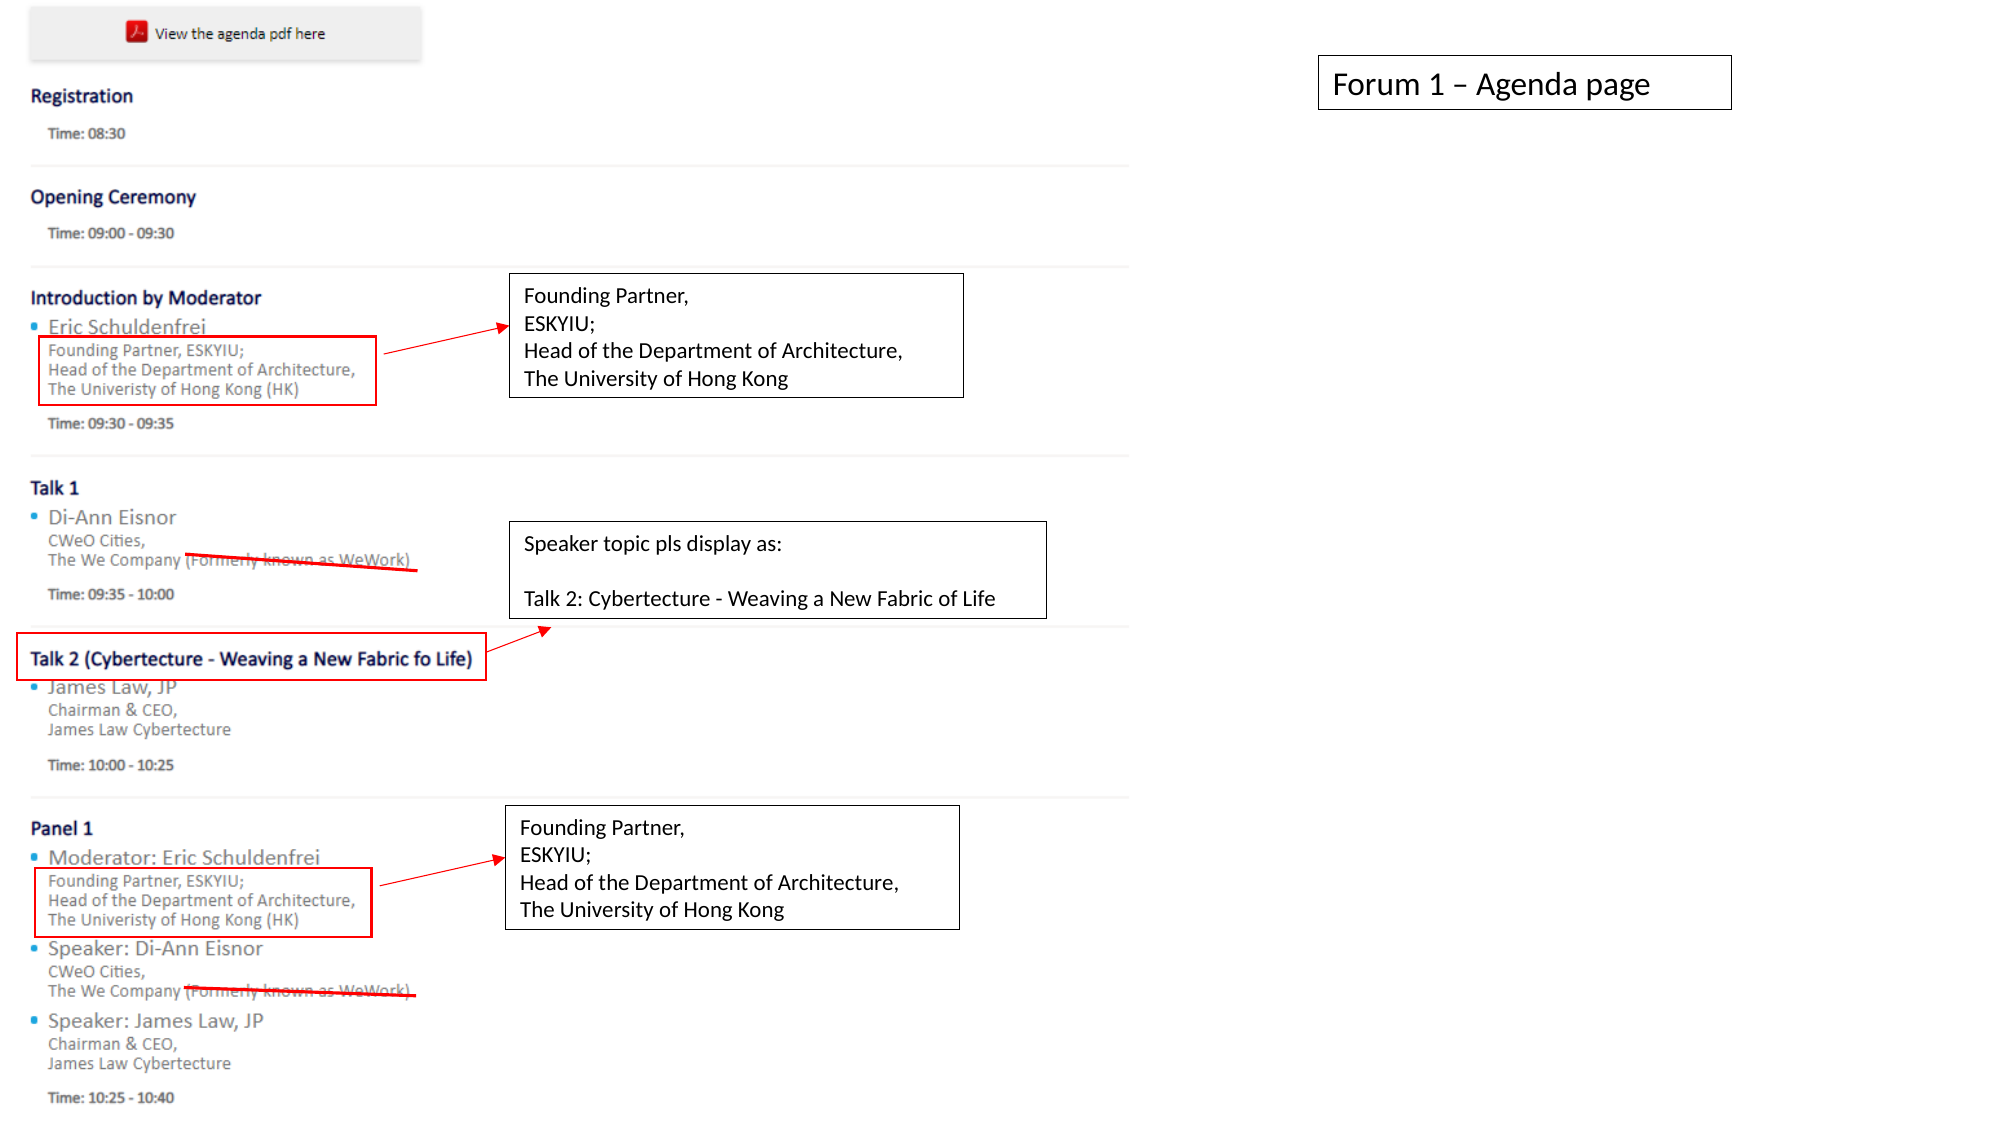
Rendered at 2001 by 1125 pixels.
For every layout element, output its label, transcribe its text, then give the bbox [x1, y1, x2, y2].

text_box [185, 554, 418, 571]
picture [0, 0, 1155, 1125]
text_box Forum 1 – Agenda page [1318, 55, 1732, 110]
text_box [379, 857, 506, 886]
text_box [183, 987, 417, 996]
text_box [383, 325, 510, 355]
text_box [486, 627, 552, 653]
